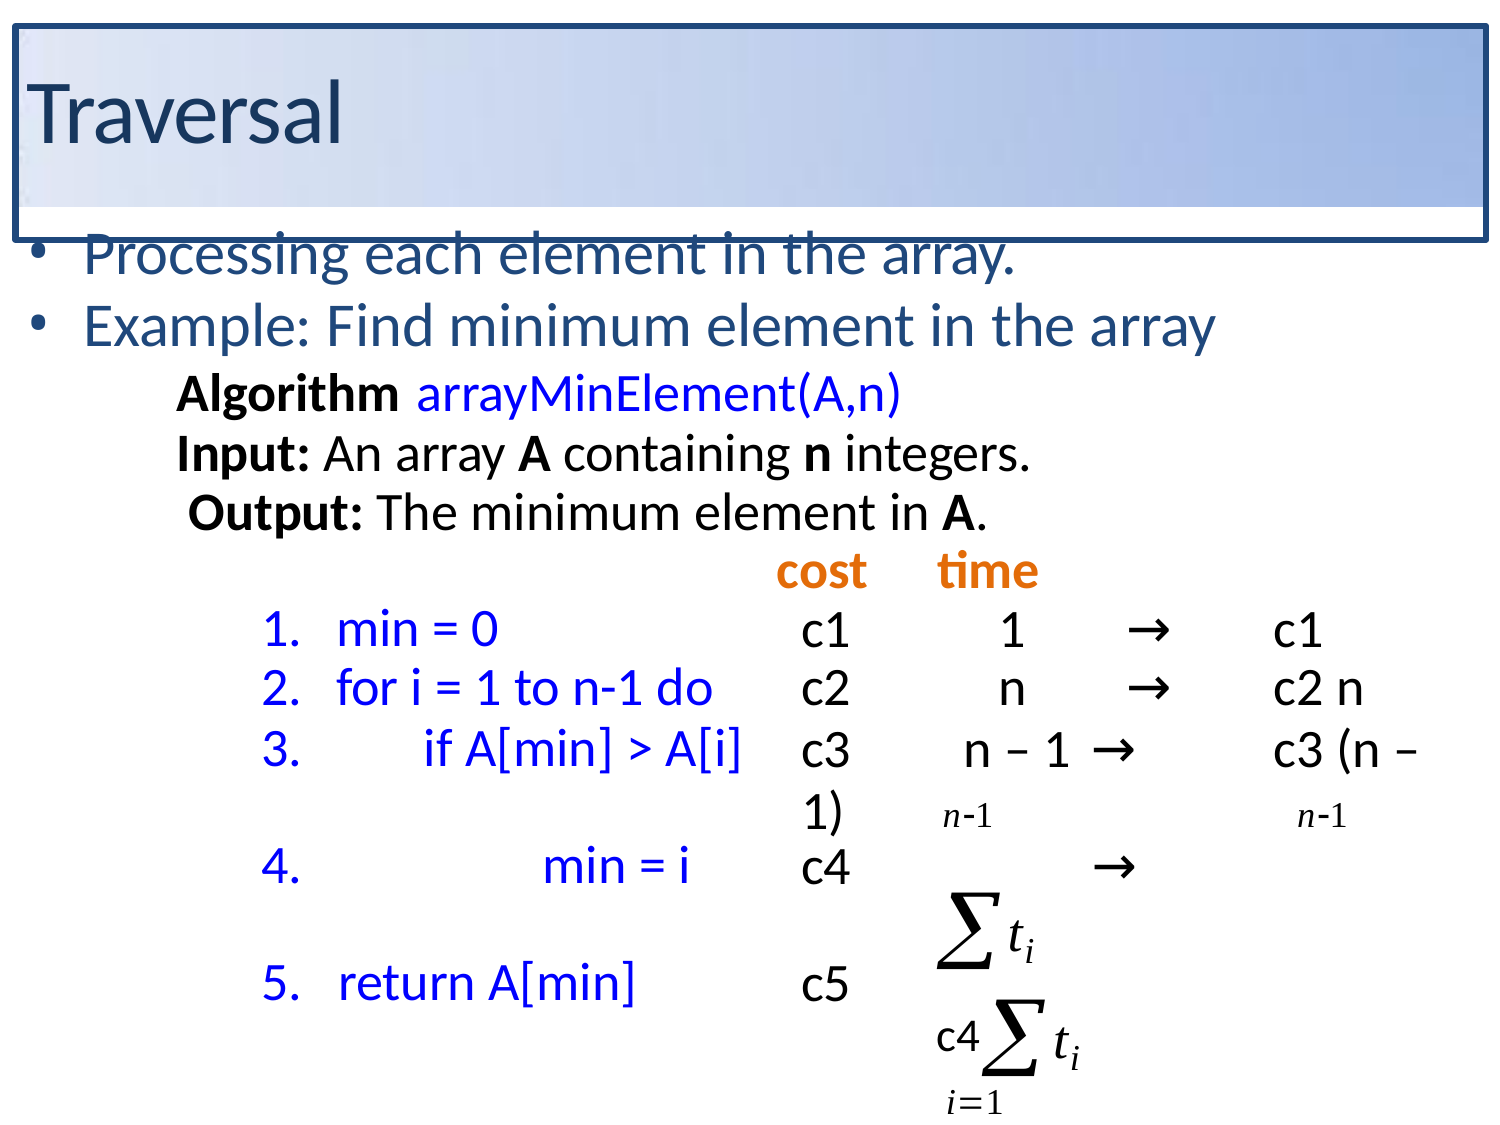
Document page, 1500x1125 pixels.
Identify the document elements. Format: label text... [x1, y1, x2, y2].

text_box min = 0 for i = 1 to n-1 do if A[min] > A[i] [259, 593, 745, 778]
text_box 4. [259, 827, 305, 895]
title Traversal [15, 26, 1487, 240]
text_box min = i [540, 827, 693, 895]
text_box Processing each element in the array. Example: Find minimum element in the array Algorithm arrayMinElement(A,n) Input: An array A containing n integers. Output: The minimum element in A. [24, 213, 1225, 543]
text_box 5. return A[min] [259, 944, 639, 1012]
text_box cost time c1 1 → c1 c2 n → c2 n c3 c3 (n – 1) ti c4ti i1 i1 1 → c5 [766, 534, 1455, 1125]
